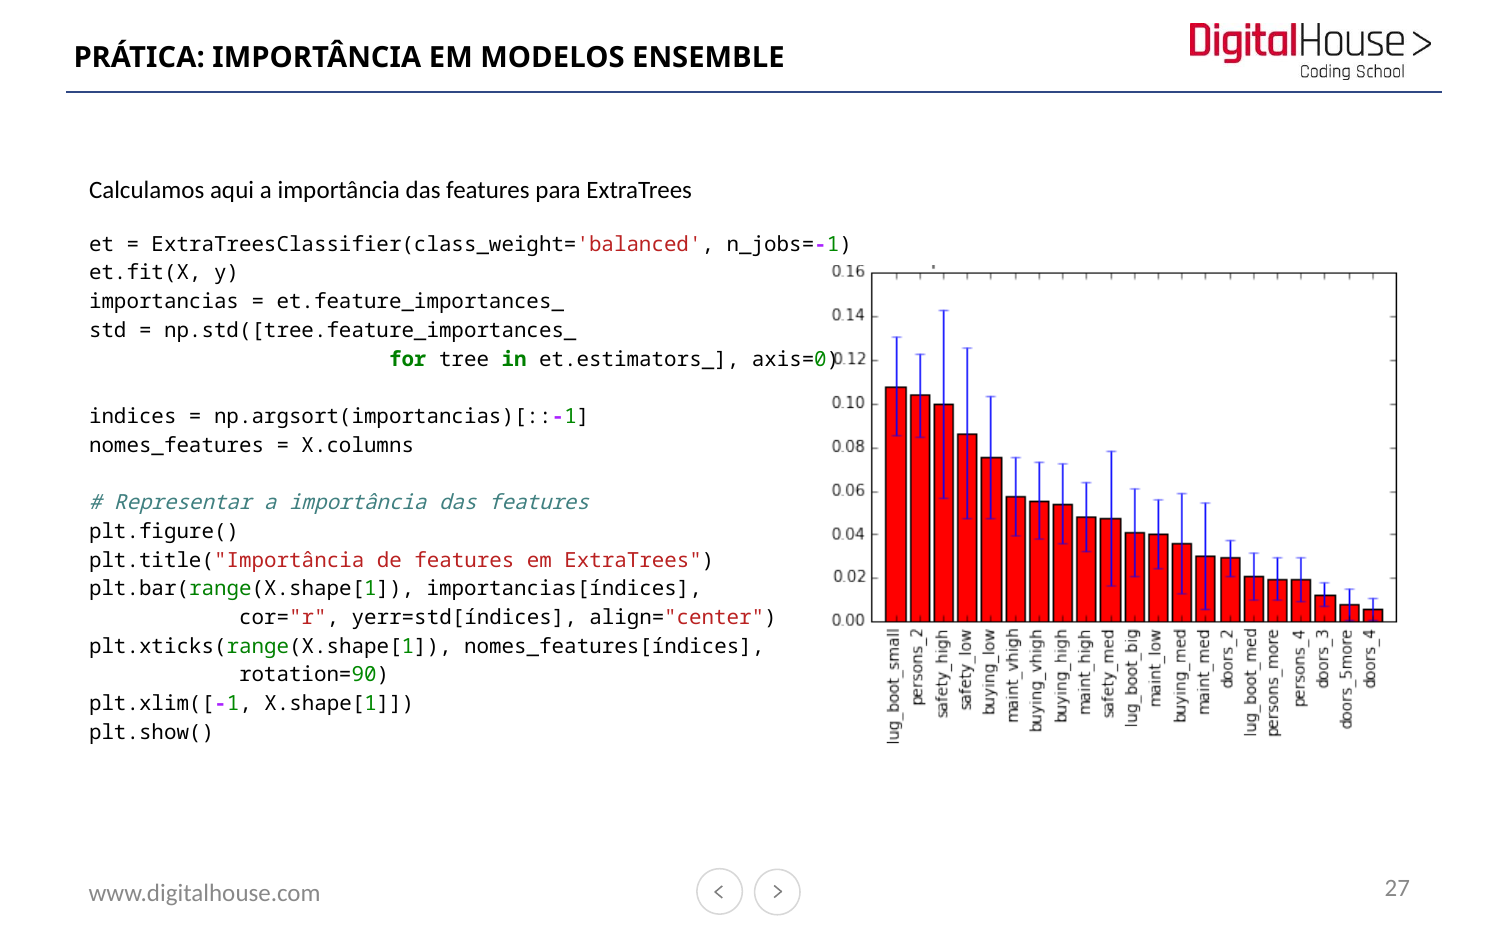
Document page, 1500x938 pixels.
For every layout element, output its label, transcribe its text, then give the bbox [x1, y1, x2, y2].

picture [1190, 23, 1431, 80]
title PRÁTICA: IMPORTÂNCIA EM MODELOS ENSEMBLE [73, 23, 1074, 89]
text_box Calculamos aqui a importância das features para ExtraTrees et = ExtraTreesClassifier(class_weight='balanced', n_jobs=-1) et.fit(X, y) importancias = et.feature_importances_ std = np.std([tree.feature_importances_ for tree in et.estimators_], axis=0) indices = np.argsort(importancias)[::-1] nomes_features = X.columns # Representar a importância das features plt.figure() plt.title("Importância de features em ExtraTrees") plt.bar(range(X.shape[1]), importancias[índices], cor="r", yerr=std[índices], align="center") plt.xticks(range(X.shape[1]), nomes_features[índices], rotation=90) plt.xlim([-1, X.shape[1]]) plt.show() [74, 161, 1407, 753]
slide_number 27 [1074, 861, 1425, 911]
picture [821, 264, 1407, 753]
